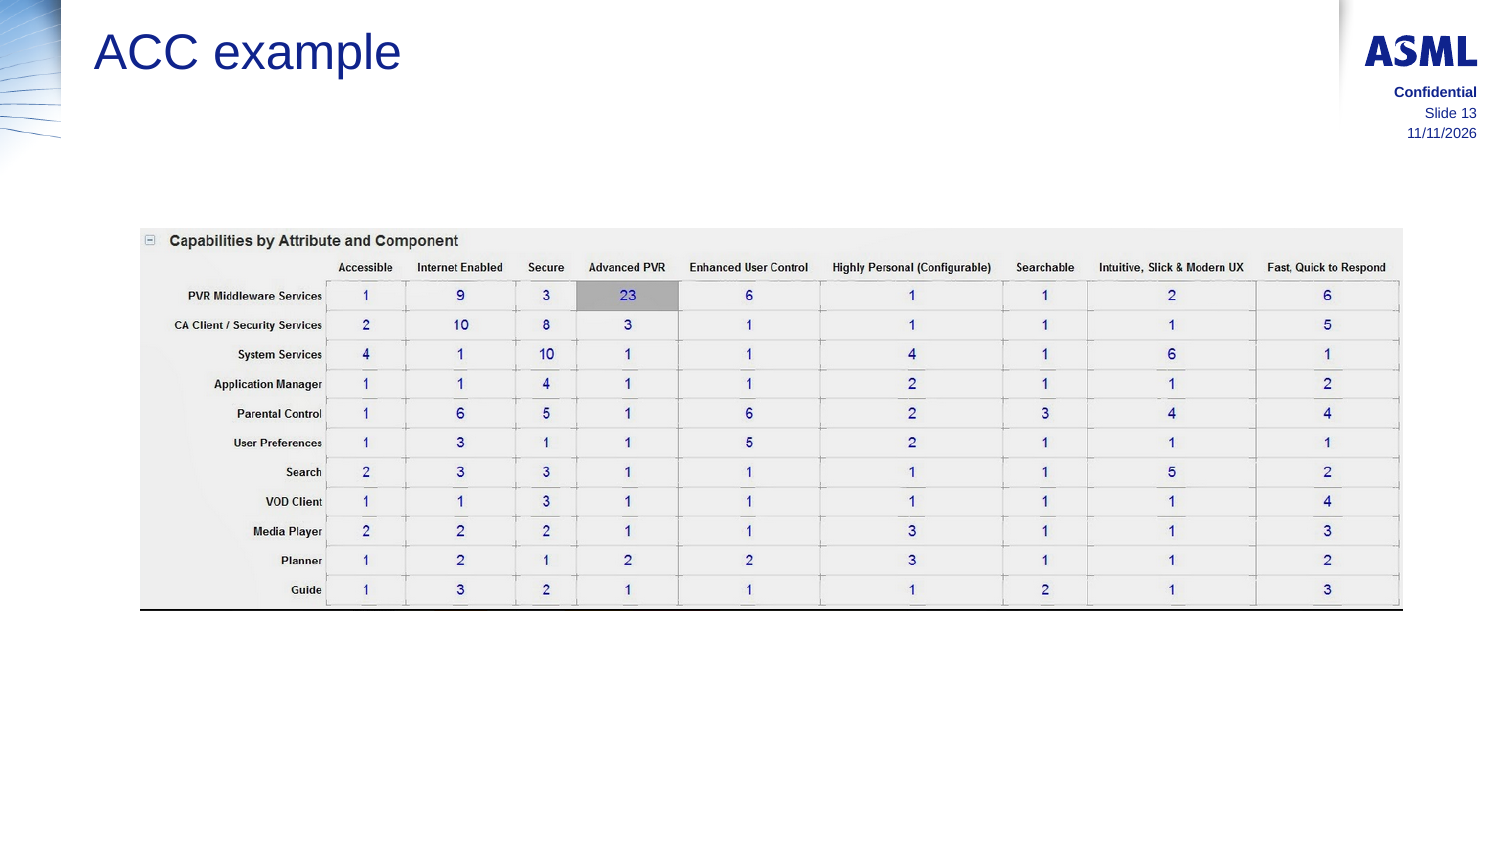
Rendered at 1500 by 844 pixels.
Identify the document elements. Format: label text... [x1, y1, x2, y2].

picture [140, 0, 1404, 844]
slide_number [1353, 126, 1477, 142]
footer Confidential [1353, 84, 1478, 100]
slide_number Slide 13 [1353, 105, 1477, 121]
text_box ACC example [79, 12, 417, 87]
picture [0, 0, 61, 844]
